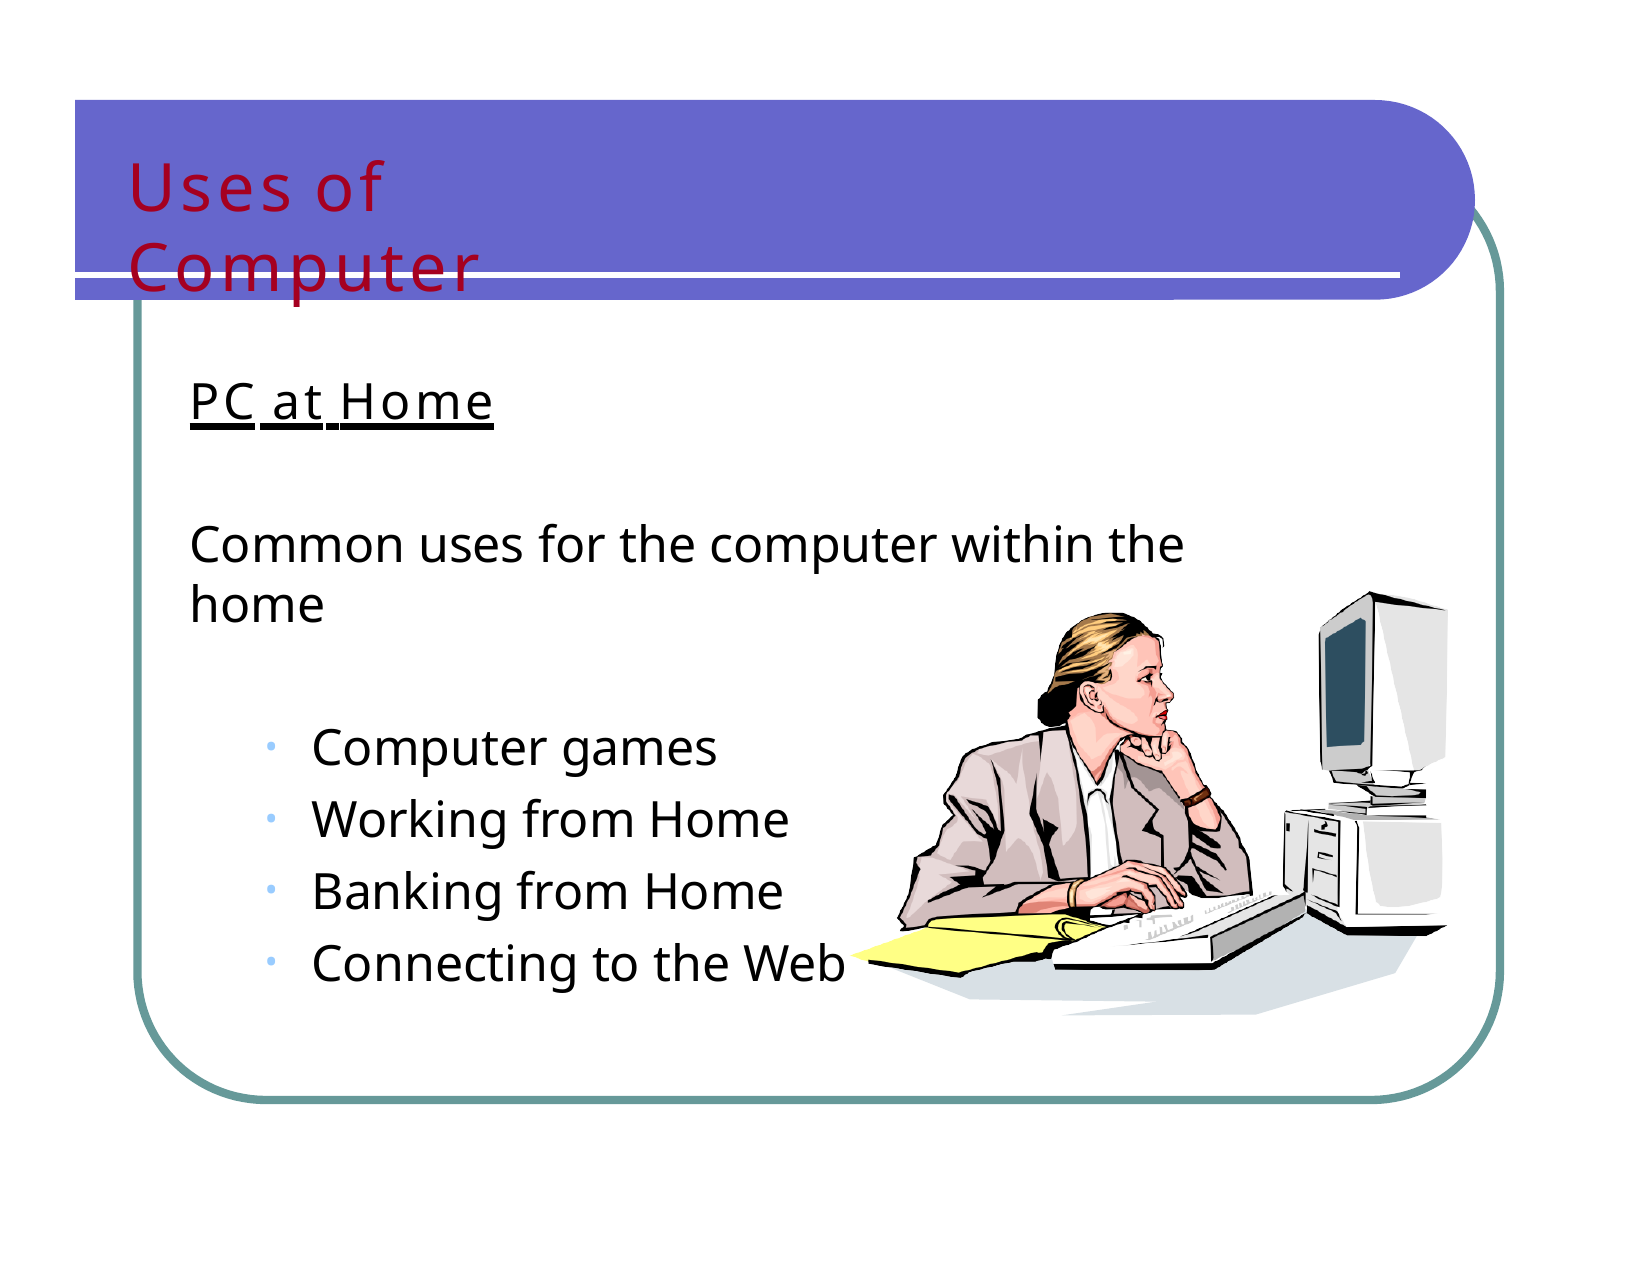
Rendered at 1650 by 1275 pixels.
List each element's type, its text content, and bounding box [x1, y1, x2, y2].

title Uses of Computer [125, 142, 724, 358]
text_box PC at Home Common uses for the computer within the home Computer games Working from Home Banking from Home Connecting to the Web [187, 367, 1264, 991]
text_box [849, 591, 1449, 1016]
